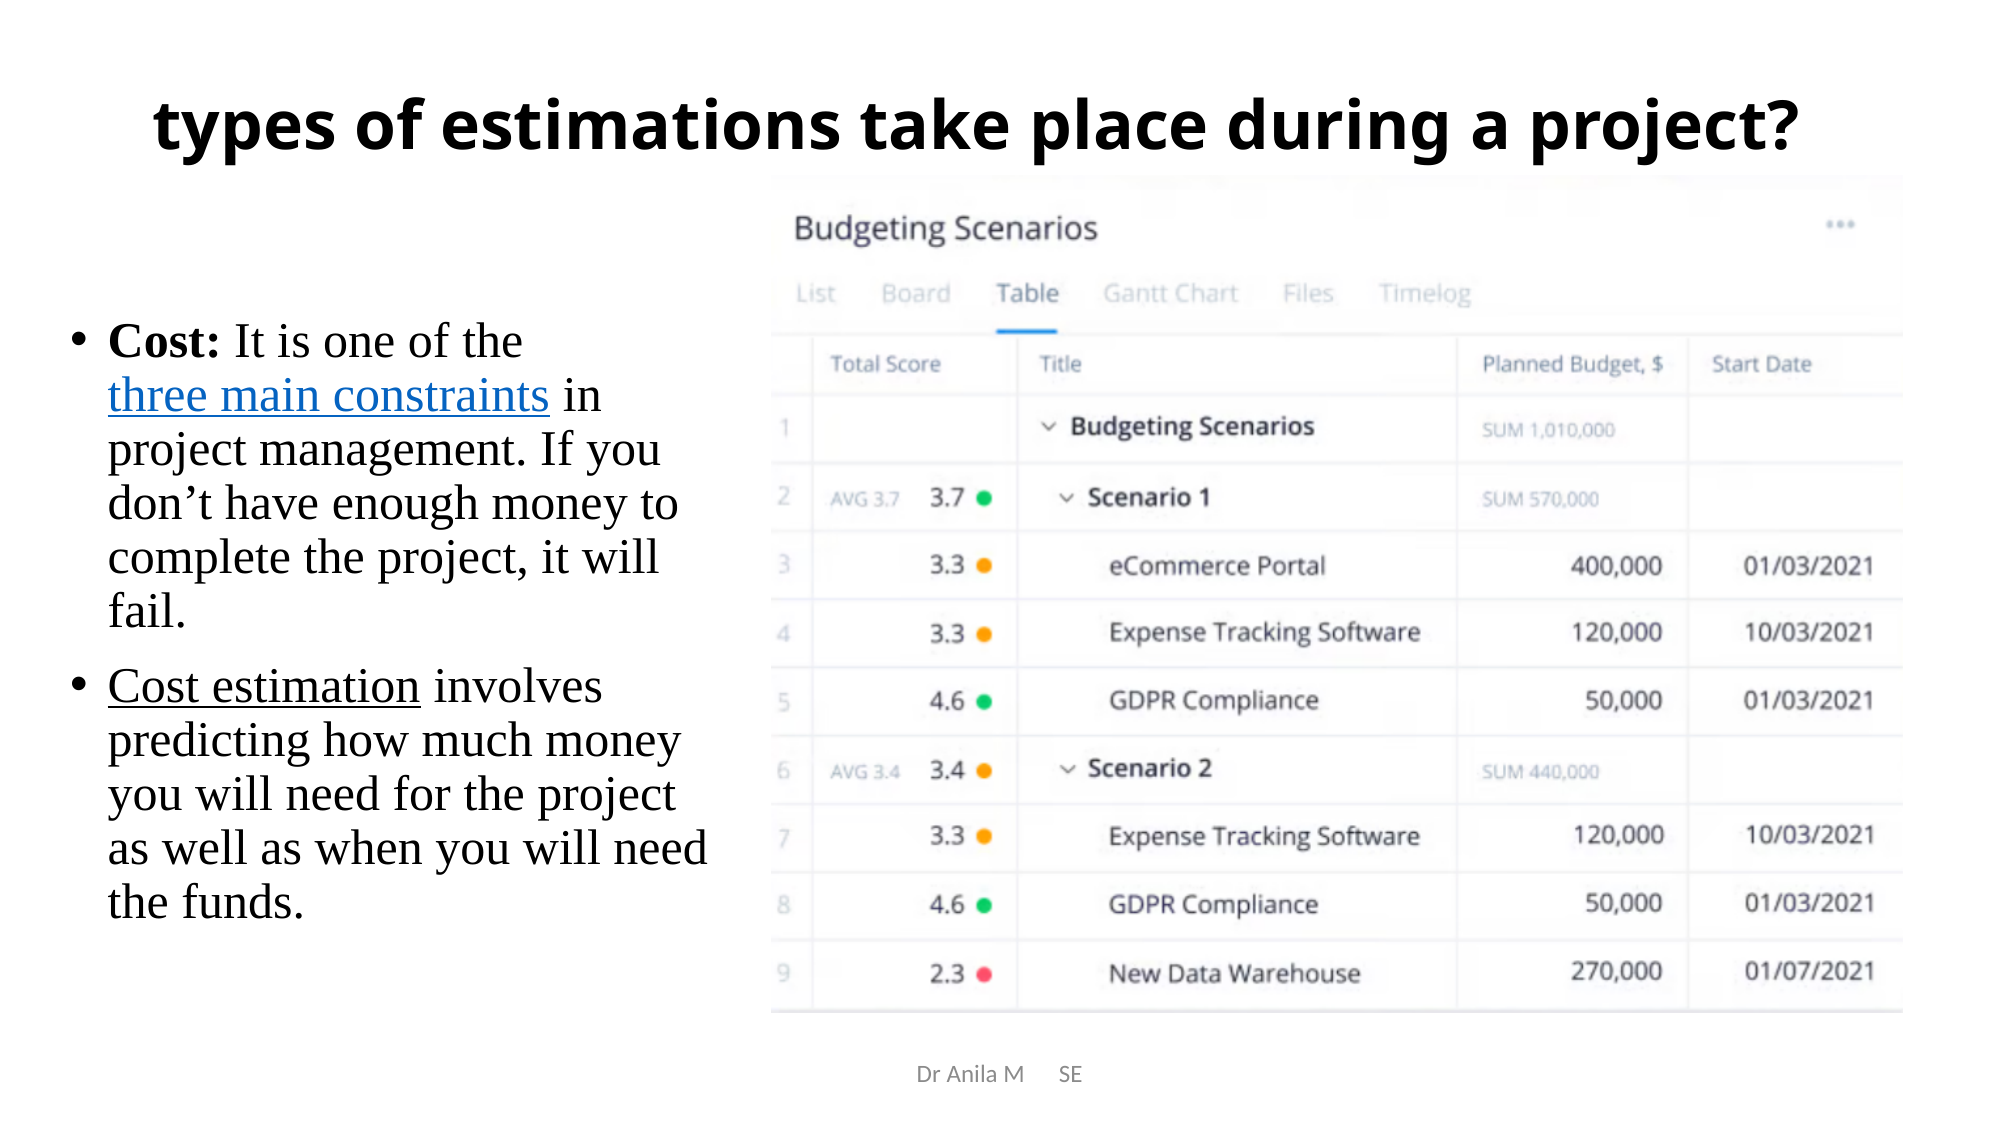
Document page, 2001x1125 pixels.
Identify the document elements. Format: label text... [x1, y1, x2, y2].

title types of estimations take place during a project? [137, 59, 1863, 278]
footer Dr Anila M SE [662, 1042, 1338, 1103]
list Cost: It is one of the three main constraints in project management. If you don’t have enough money to complete the project, it will fail. Cost estimation involves predicting how much money you will need for the project as well as when you will need the funds. [55, 307, 731, 949]
picture [771, 175, 1903, 1013]
